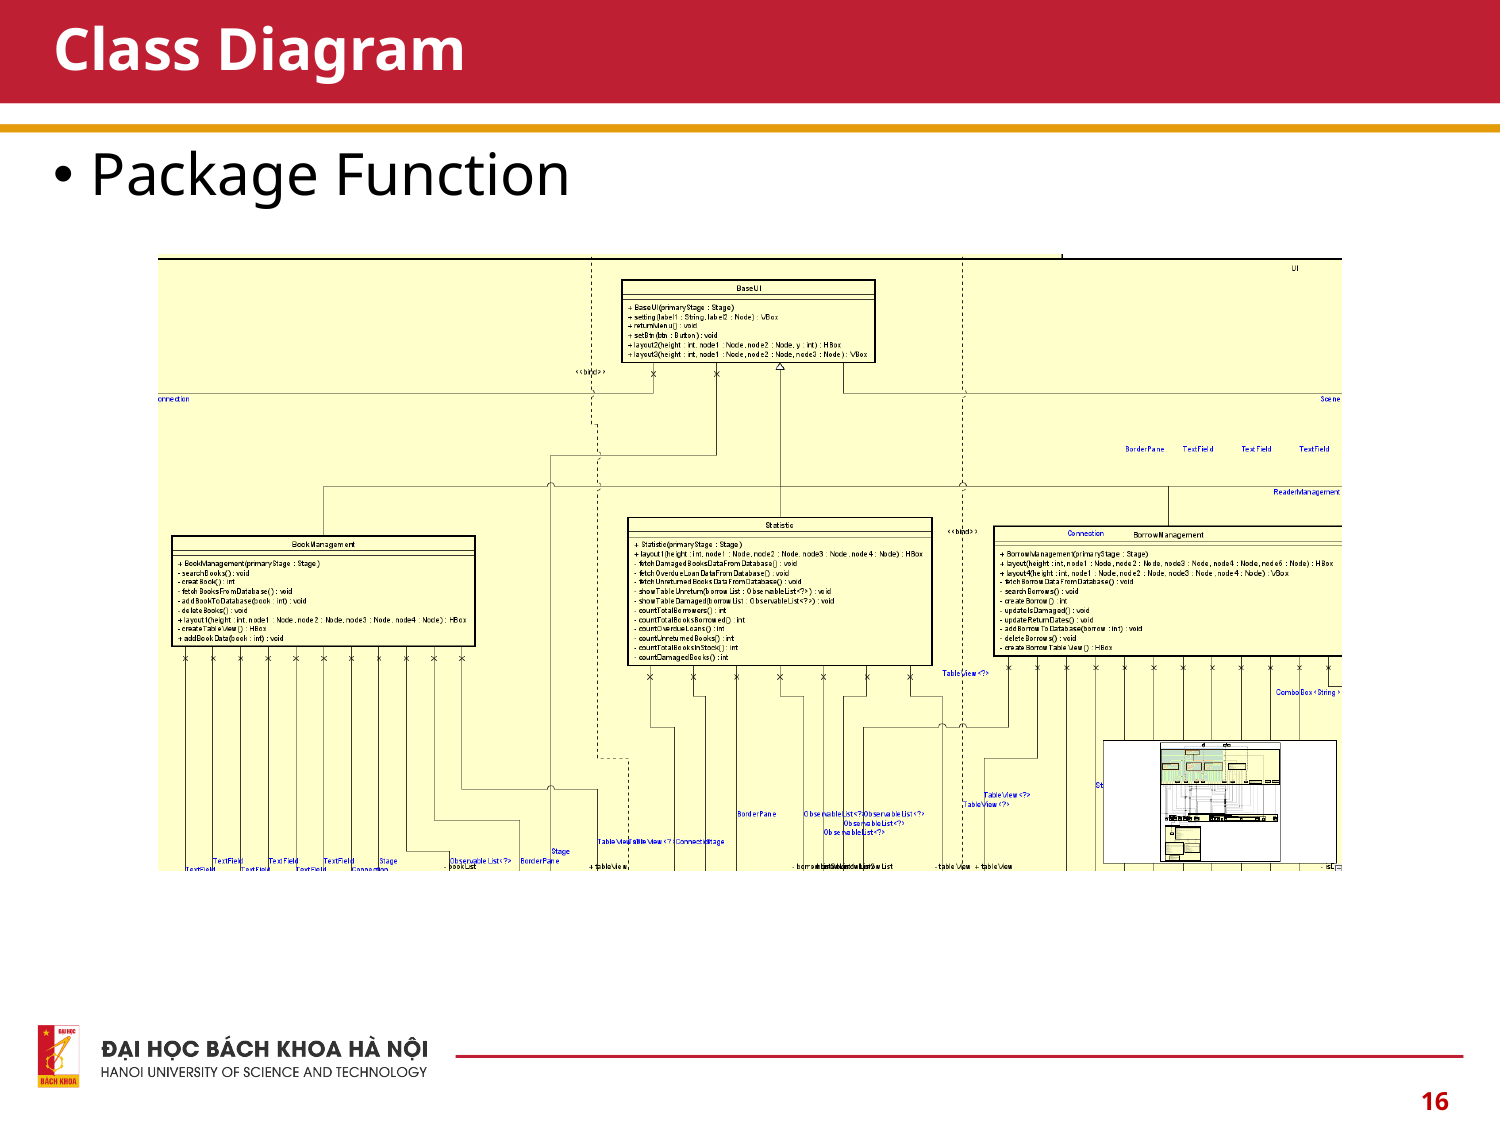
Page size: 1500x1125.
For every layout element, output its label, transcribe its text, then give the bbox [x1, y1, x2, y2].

picture [0, 0, 1500, 1125]
title Class Diagram [38, 12, 1462, 87]
list Package Function [38, 138, 1462, 1008]
slide_number 16 [1126, 1078, 1464, 1125]
